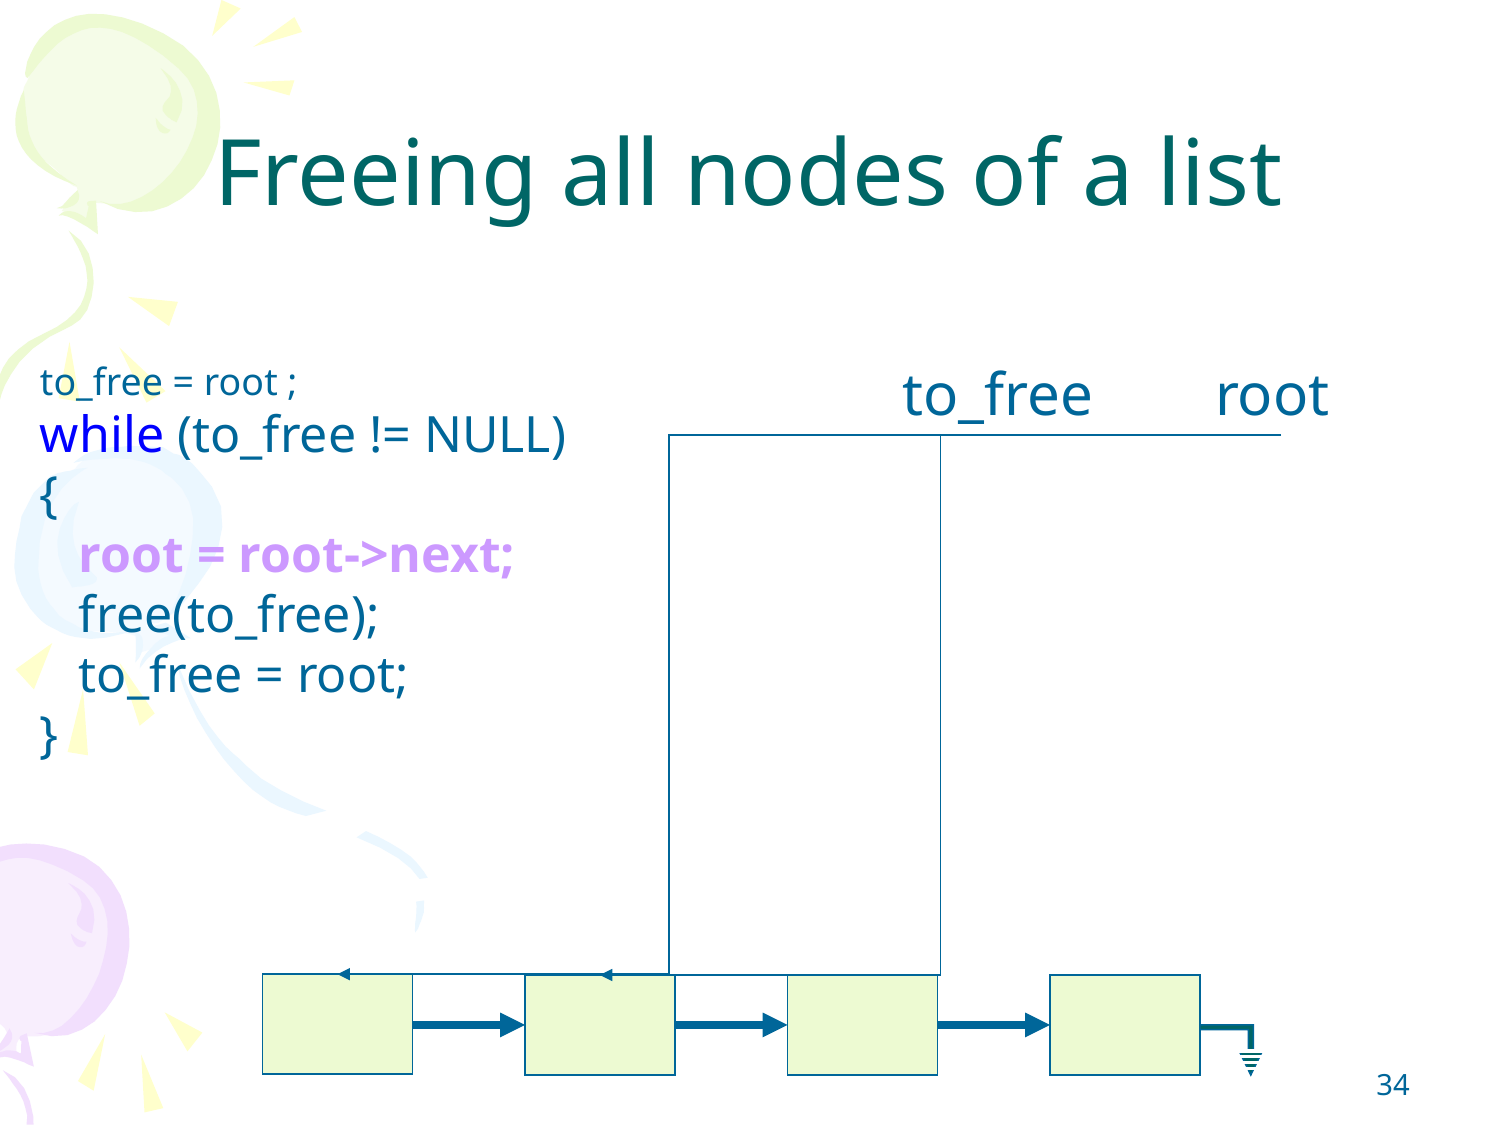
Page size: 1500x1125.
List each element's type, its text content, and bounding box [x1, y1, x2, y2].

text_box [787, 984, 938, 1075]
text_box [524, 982, 675, 1075]
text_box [1199, 1024, 1276, 1076]
title Freeing all nodes of a list [72, 16, 1425, 233]
text_box [262, 974, 413, 1075]
text_box root [1199, 349, 1363, 436]
text_box [1049, 984, 1200, 1075]
text_box ‹#› [1074, 1058, 1425, 1096]
text_box to_free = root ; while (to_free != NULL) { root = root->next; free(to_free); to_free = root; } [24, 349, 775, 770]
text_box to_free [887, 349, 1113, 433]
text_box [599, 434, 1282, 976]
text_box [337, 434, 598, 975]
